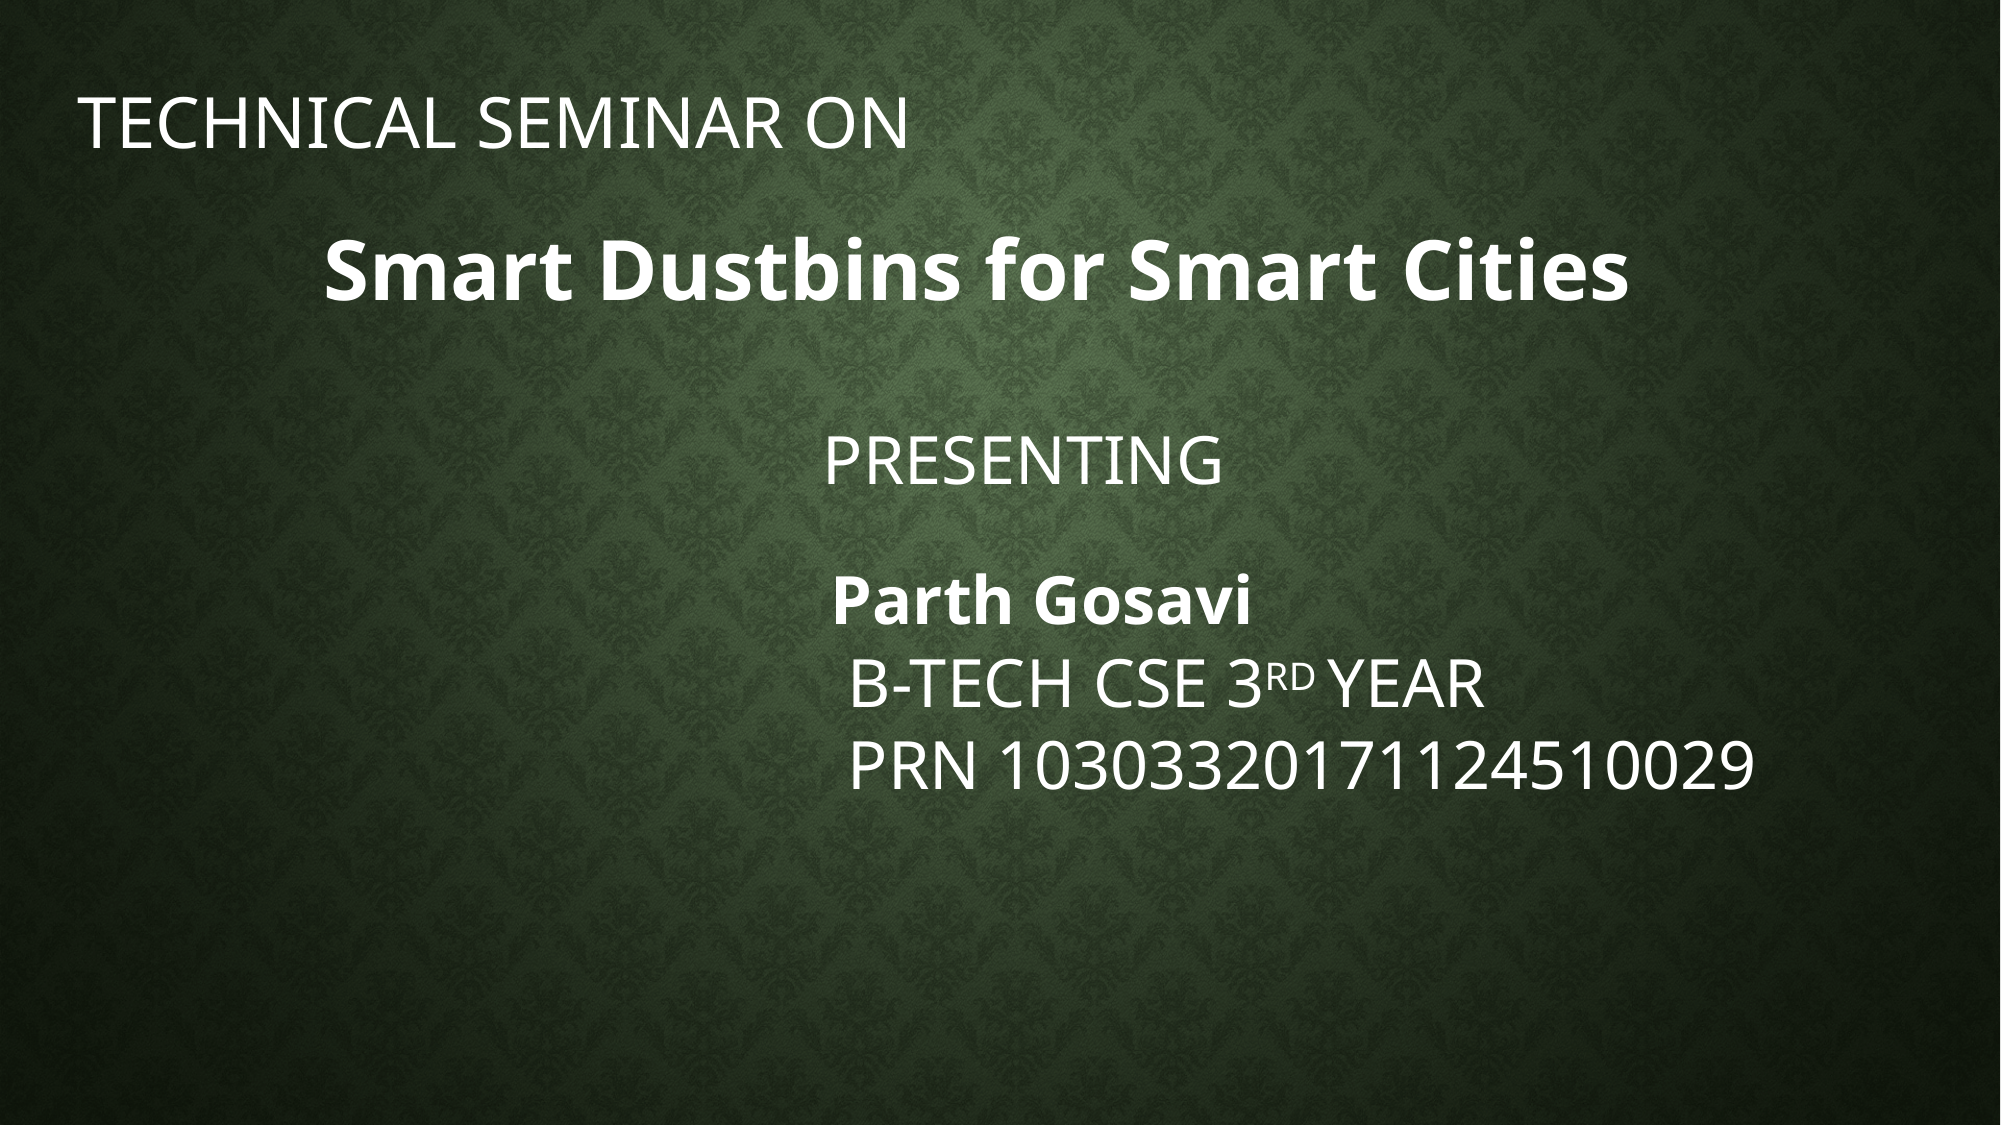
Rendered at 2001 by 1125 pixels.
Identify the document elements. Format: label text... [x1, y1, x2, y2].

text_box Smart Dustbins for Smart Cities PRESENTING Parth Gosavi B-TECH CSE 3RD YEAR PRN 10303320171124510029 [315, 215, 1880, 881]
title TECHNICAL SEMINAR ON [75, 23, 913, 215]
